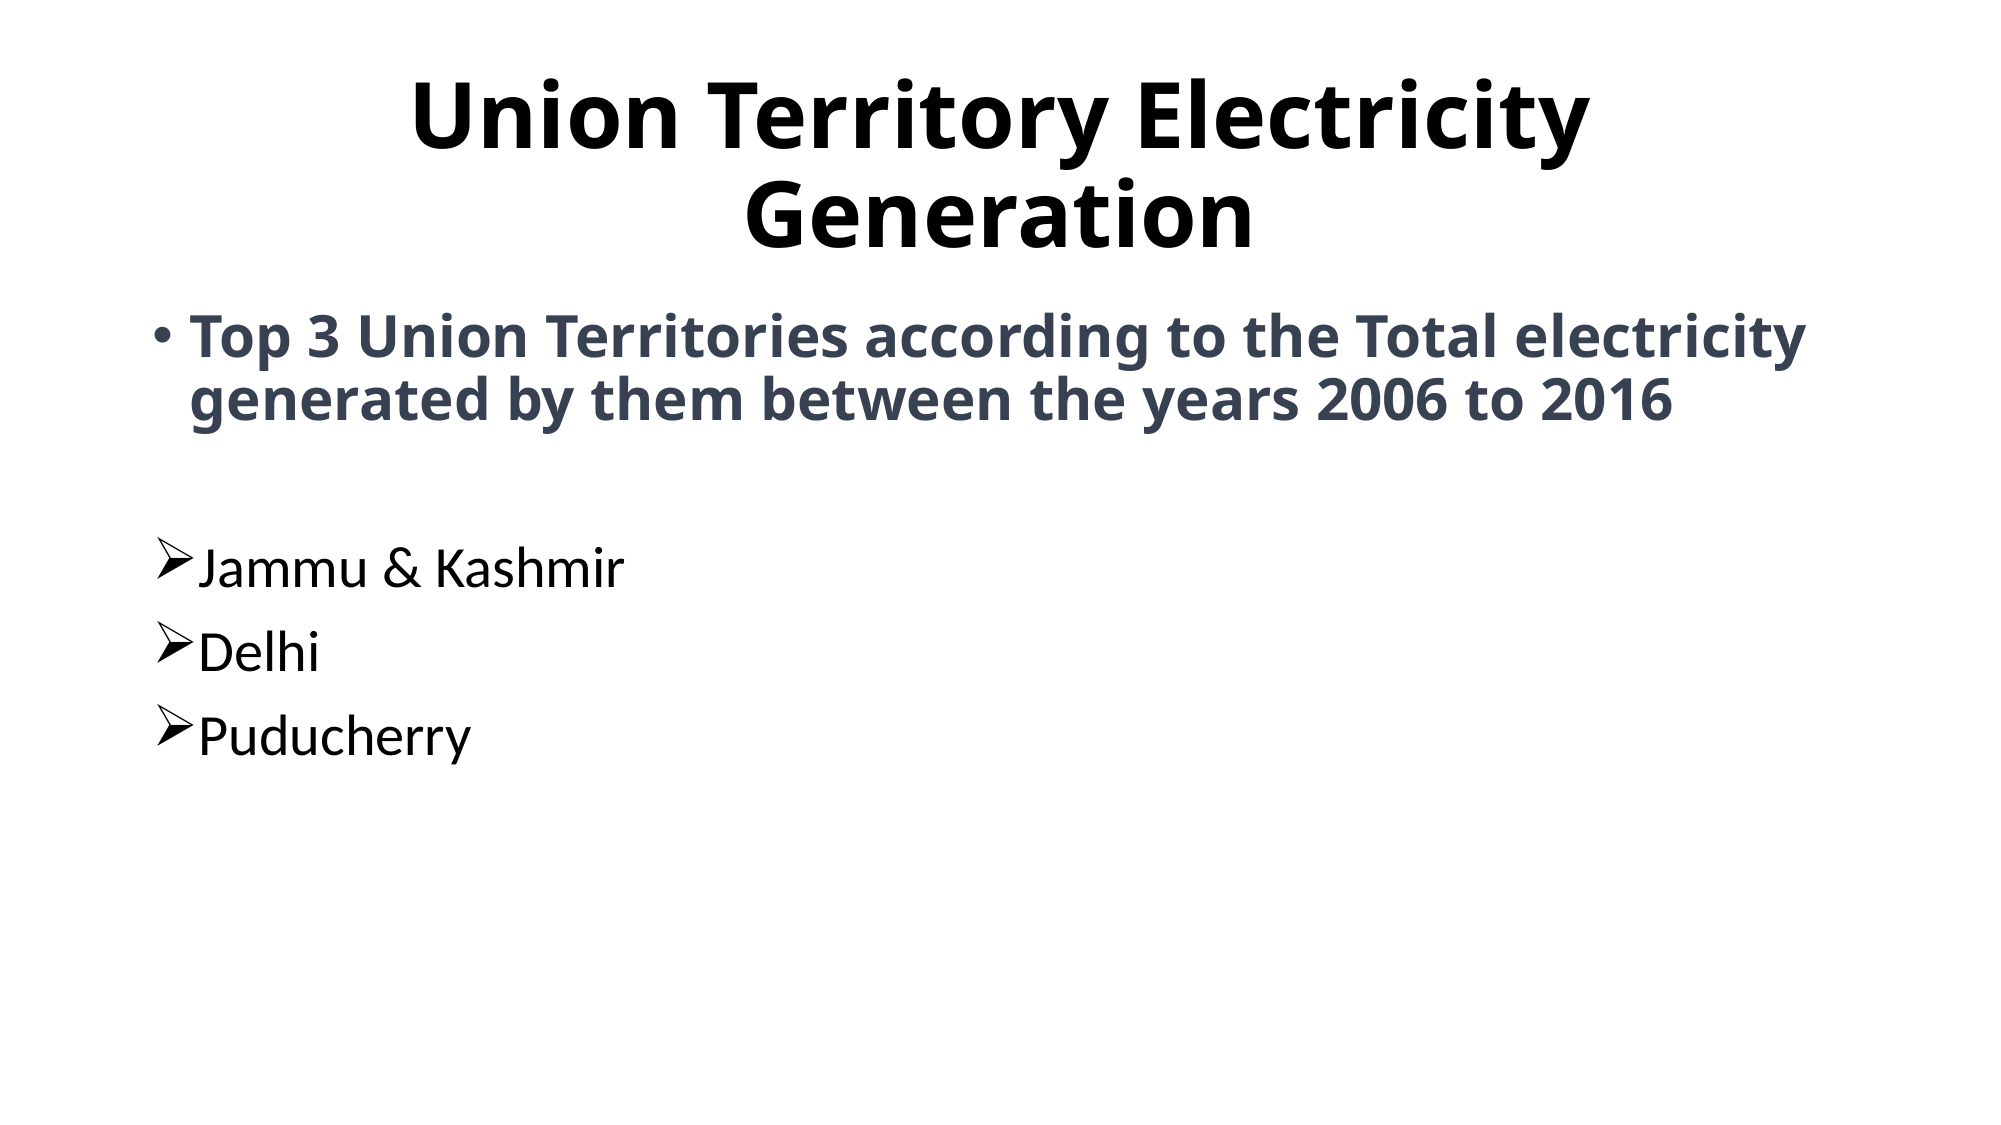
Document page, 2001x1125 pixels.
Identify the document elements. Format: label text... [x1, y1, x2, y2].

list Top 3 Union Territories according to the Total electricity generated by them between the years 2006 to 2016 Jammu & Kashmir Delhi Puducherry [137, 299, 1863, 1014]
title Union Territory Electricity Generation [137, 59, 1863, 278]
